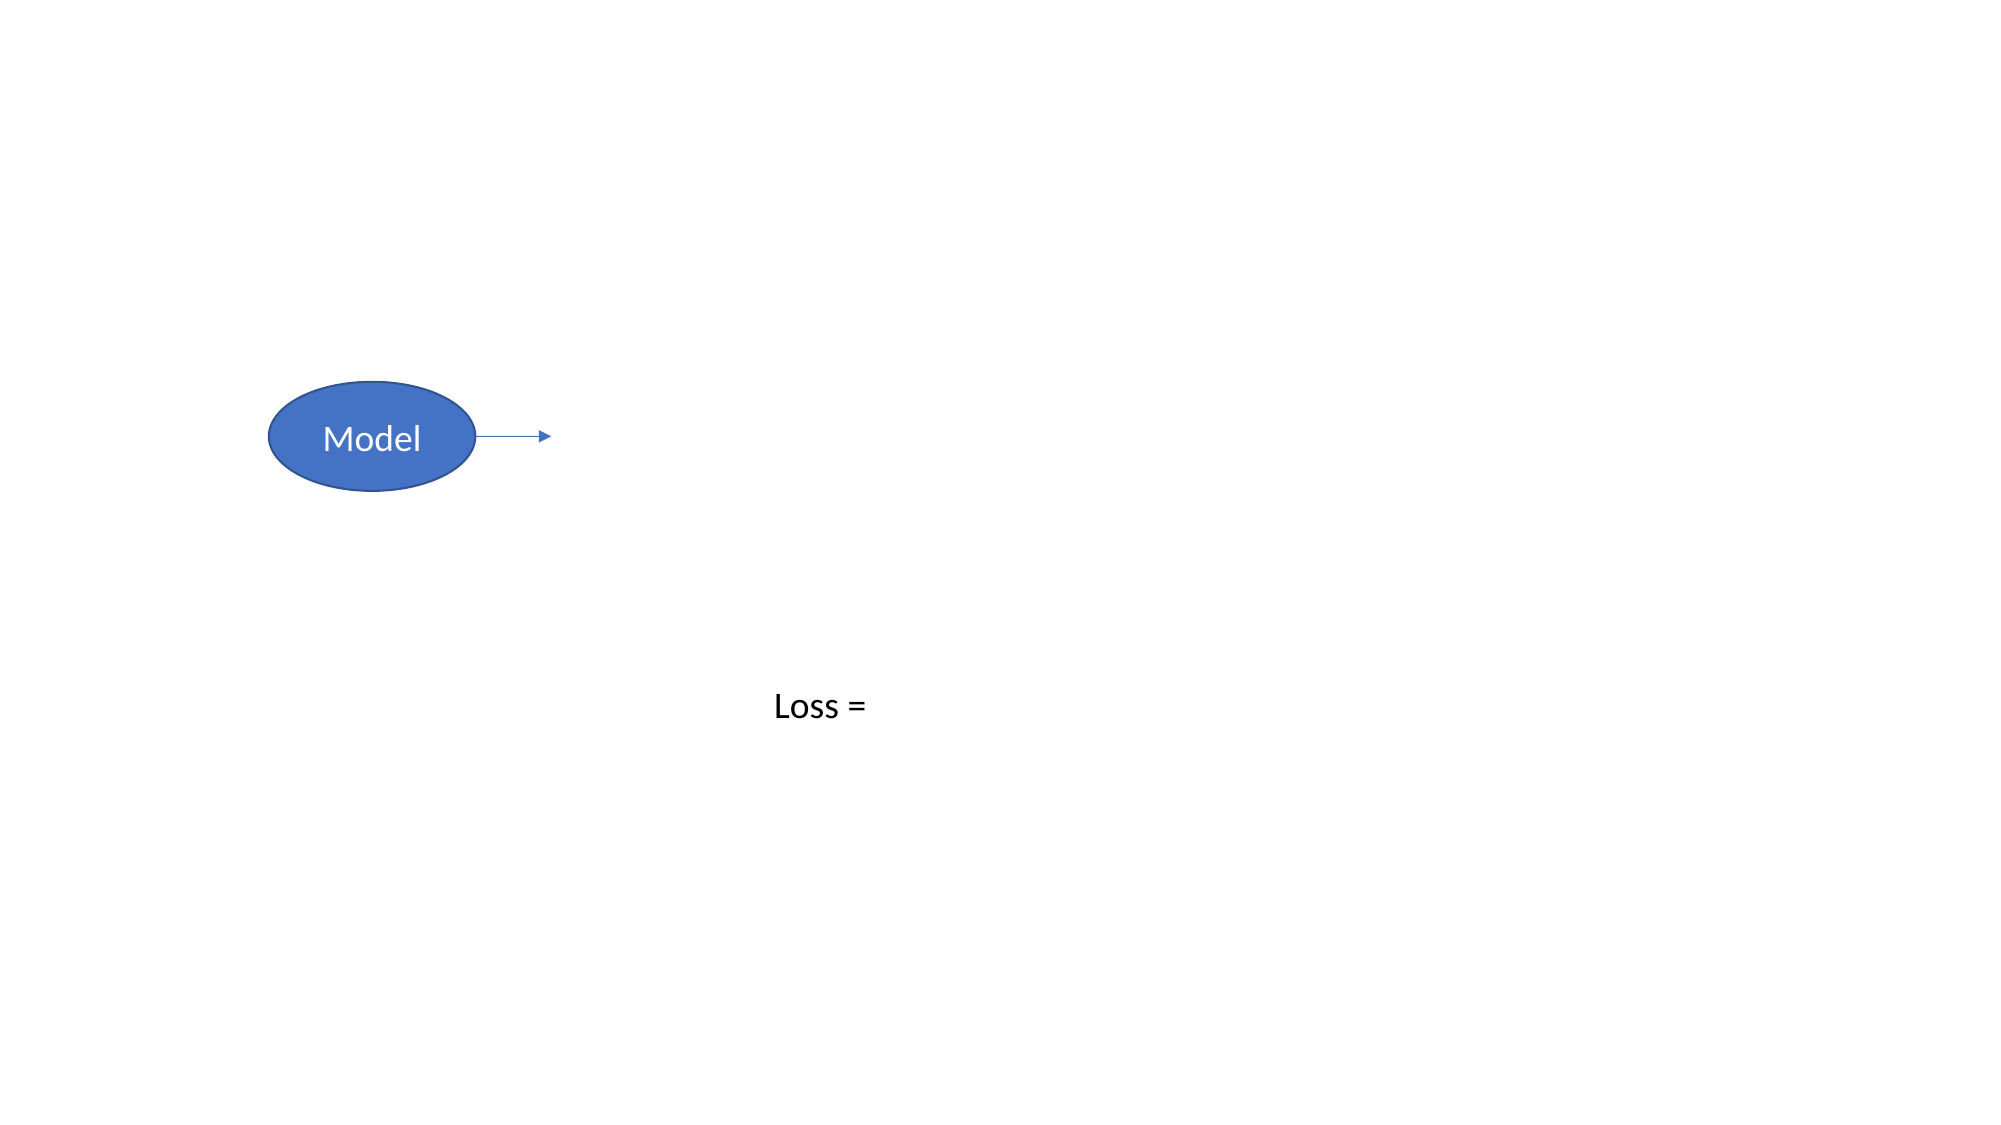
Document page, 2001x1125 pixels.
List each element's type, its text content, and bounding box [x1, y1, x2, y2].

text_box Model [267, 380, 477, 492]
